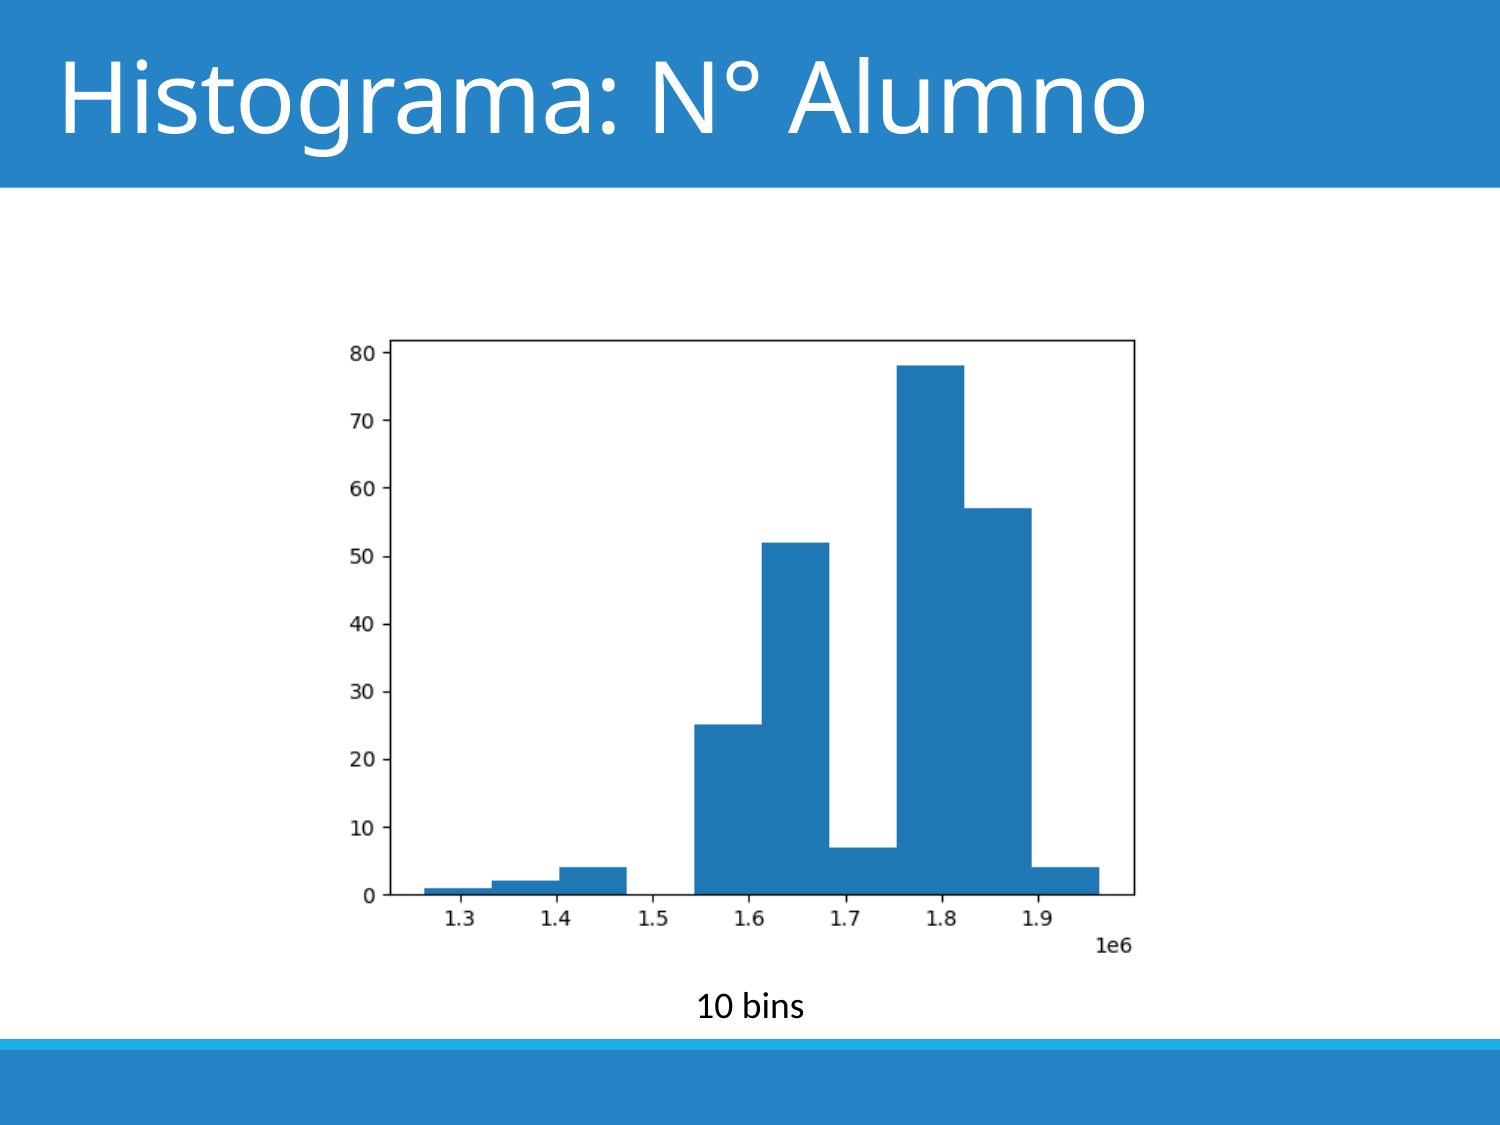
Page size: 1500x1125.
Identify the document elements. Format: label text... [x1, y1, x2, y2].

text_box 10 bins [269, 980, 1230, 1034]
title Histograma: N° Alumno [41, 0, 1459, 188]
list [269, 252, 1231, 974]
